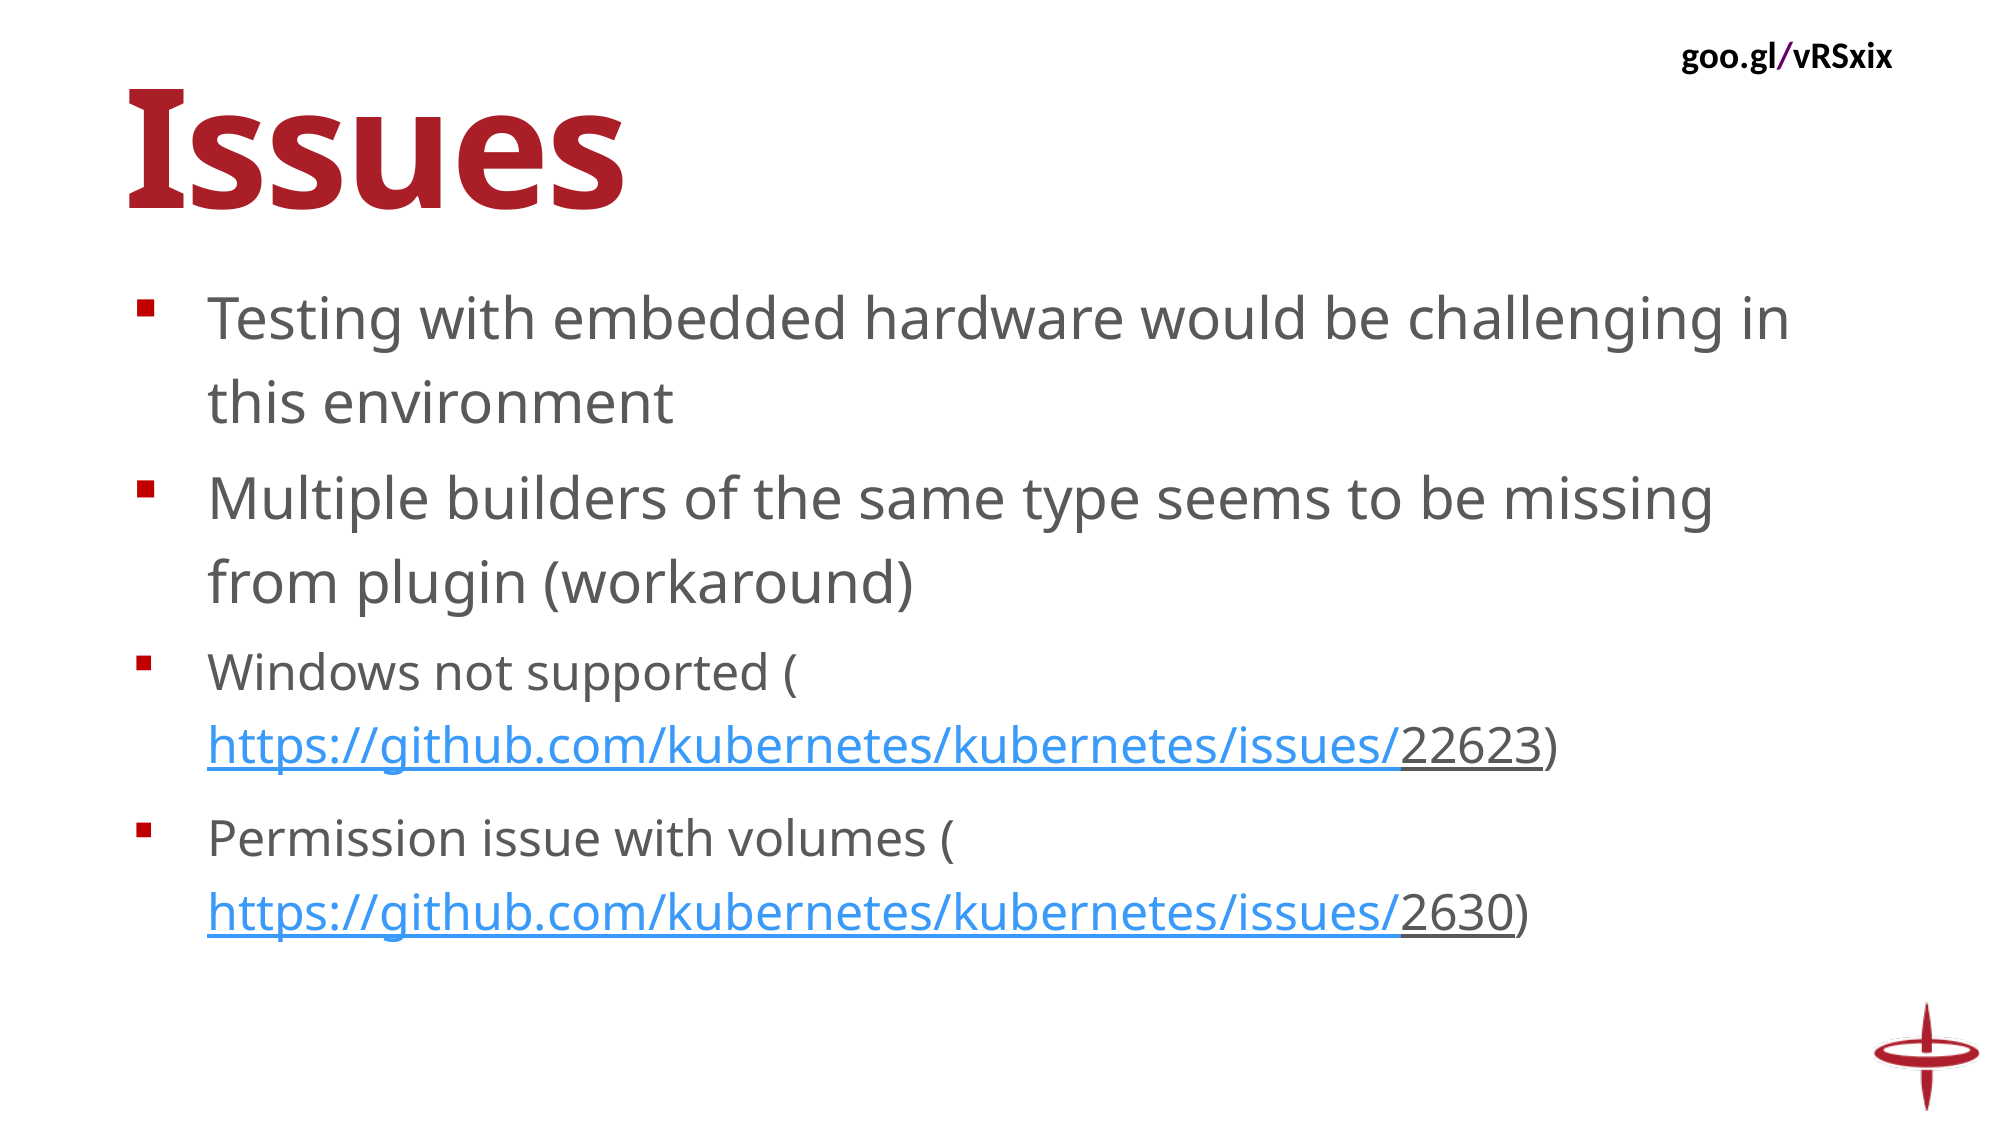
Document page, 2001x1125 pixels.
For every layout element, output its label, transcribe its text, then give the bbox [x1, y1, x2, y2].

text_box goo.gl/vRSxix [1666, 23, 1934, 84]
picture [1872, 1001, 1980, 1111]
text_box Testing with embedded hardware would be challenging in this environment Multiple builders of the same type seems to be missing from plugin (workaround) Windows not supported (https://github.com/kubernetes/kubernetes/issues/22623) Permission issue with volumes (https://github.com/kubernetes/kubernetes/issues/2630) [132, 259, 1830, 1062]
text_box Issues [109, 46, 1884, 253]
